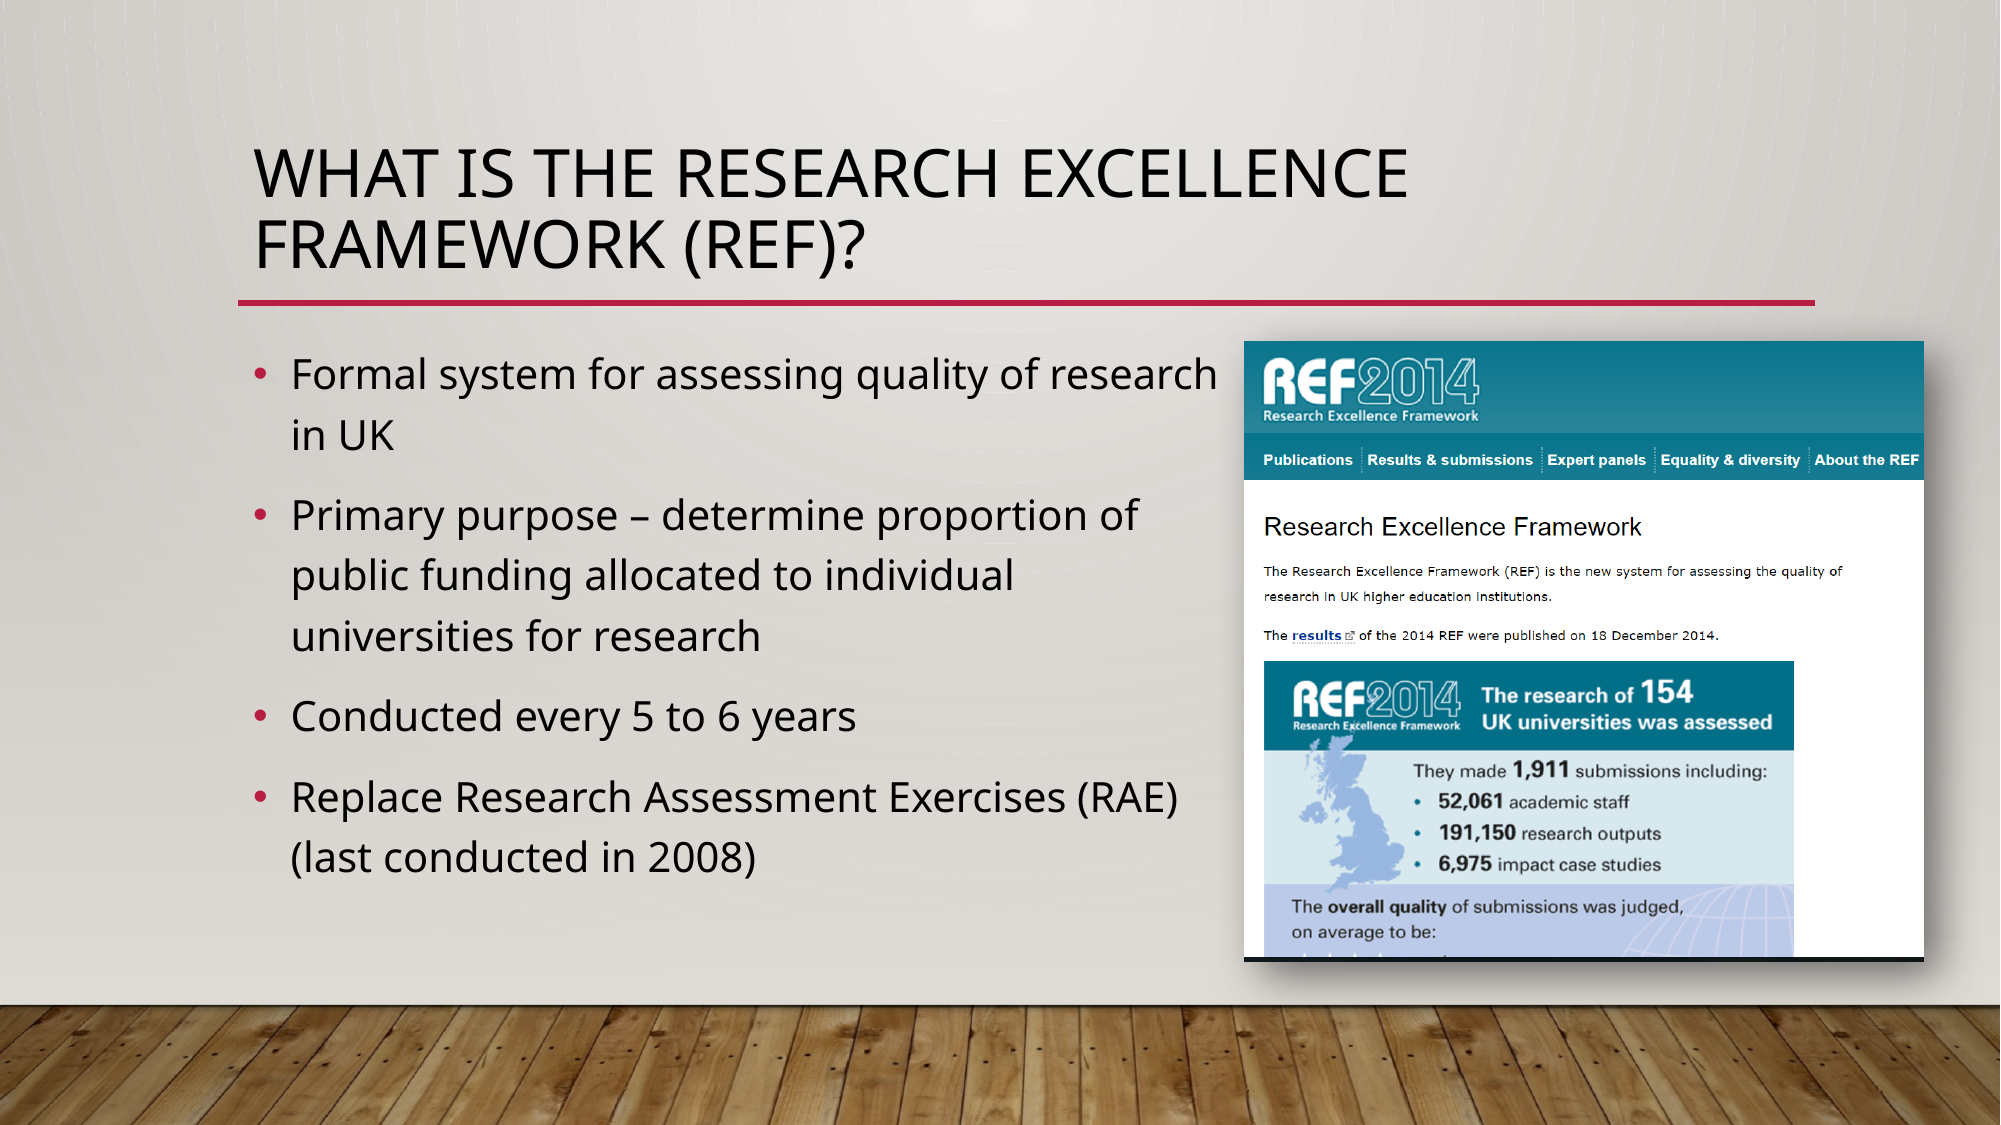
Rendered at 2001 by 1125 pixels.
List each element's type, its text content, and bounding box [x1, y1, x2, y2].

picture [0, 1005, 2000, 1125]
picture [1244, 448, 1924, 963]
title WHAT IS THE RESEARCH EXCELLENCE FRAMEWORK (REF)? [238, 131, 1814, 305]
list Formal system for assessing quality of research in UK Primary purpose – determine proportion of public funding allocated to individual universities for research Conducted every 5 to 6 years Replace Research Assessment Exercises (RAE) (last conducted in 2008) [238, 330, 1245, 897]
picture [1244, 350, 1924, 442]
